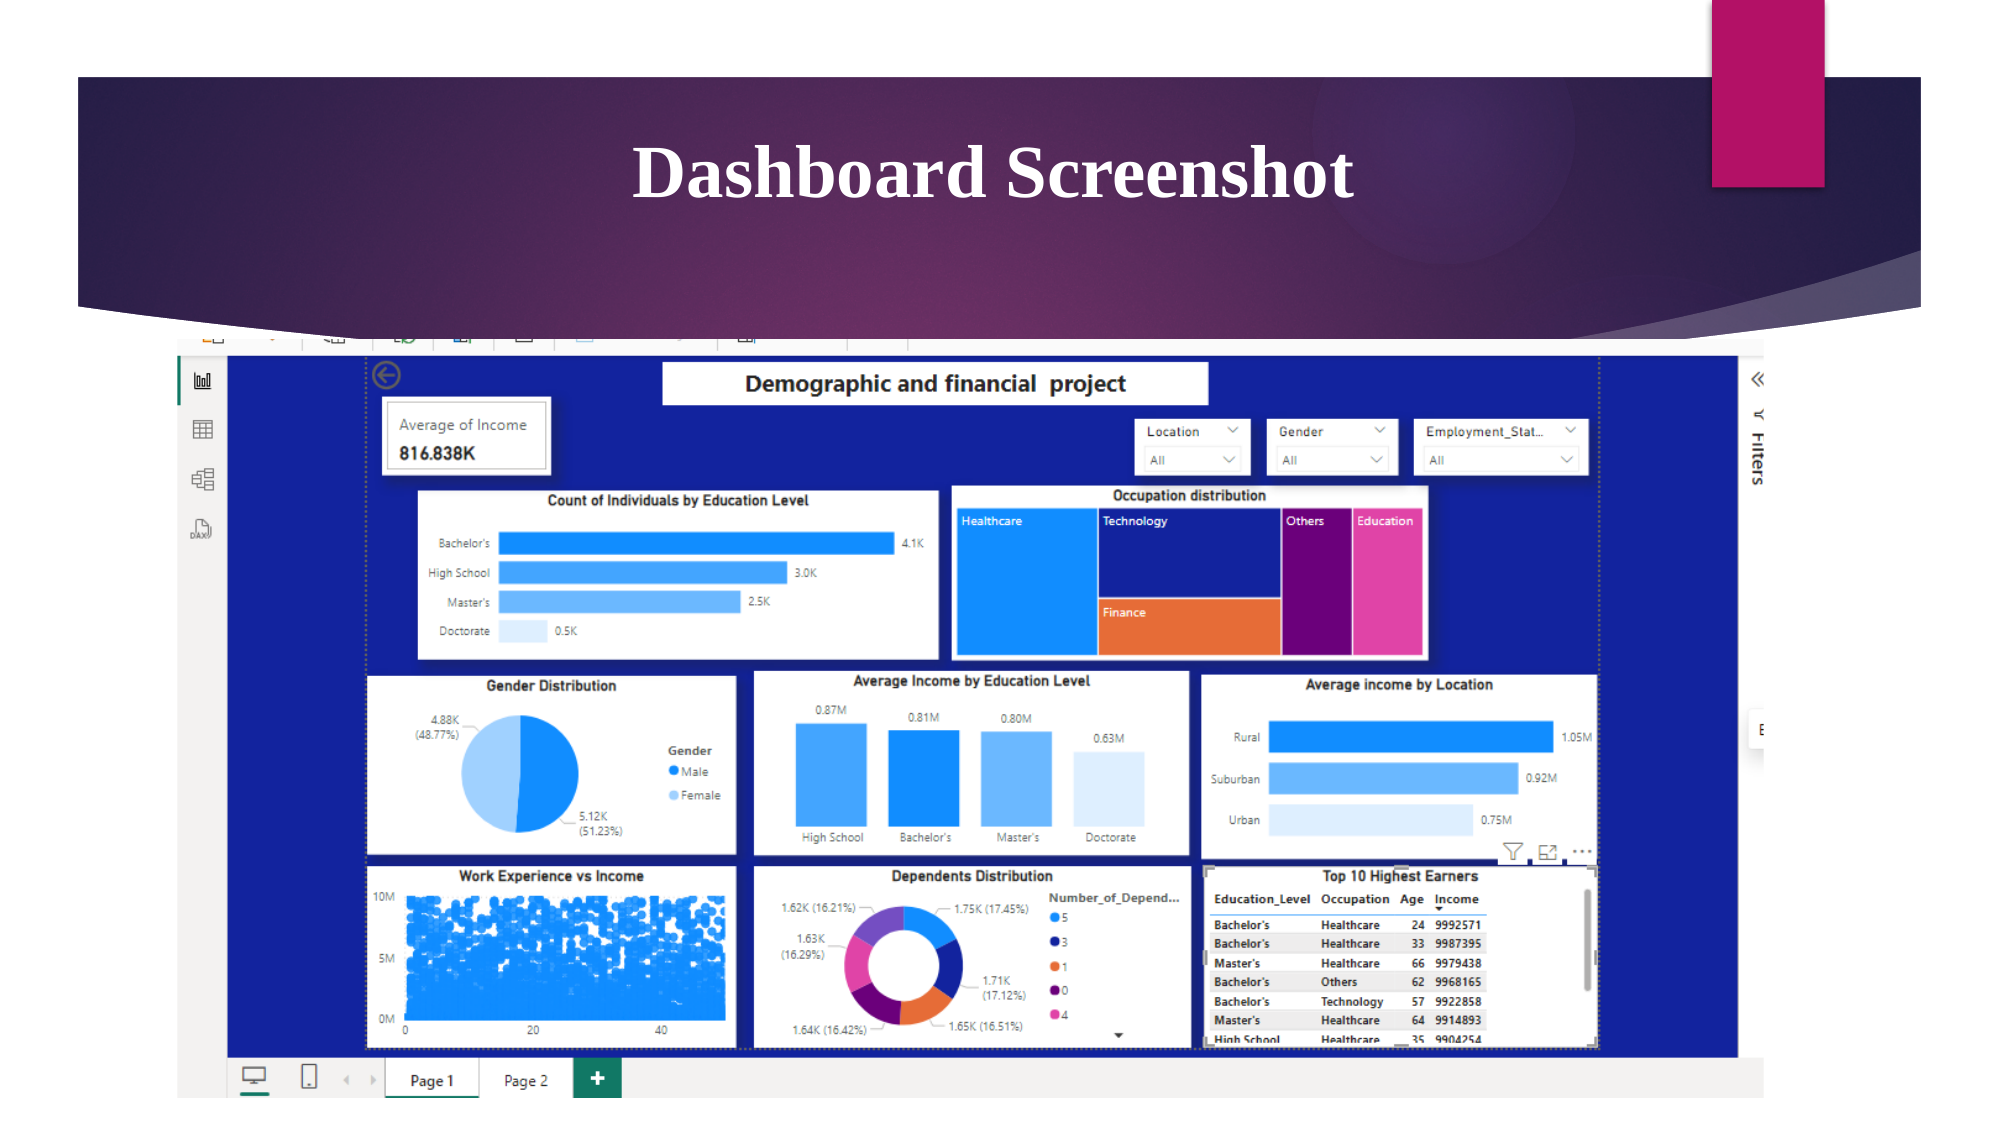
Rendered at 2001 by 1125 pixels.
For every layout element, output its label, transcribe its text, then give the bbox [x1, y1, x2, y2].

title Dashboard Screenshot [284, 140, 1703, 284]
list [176, 339, 1764, 1098]
